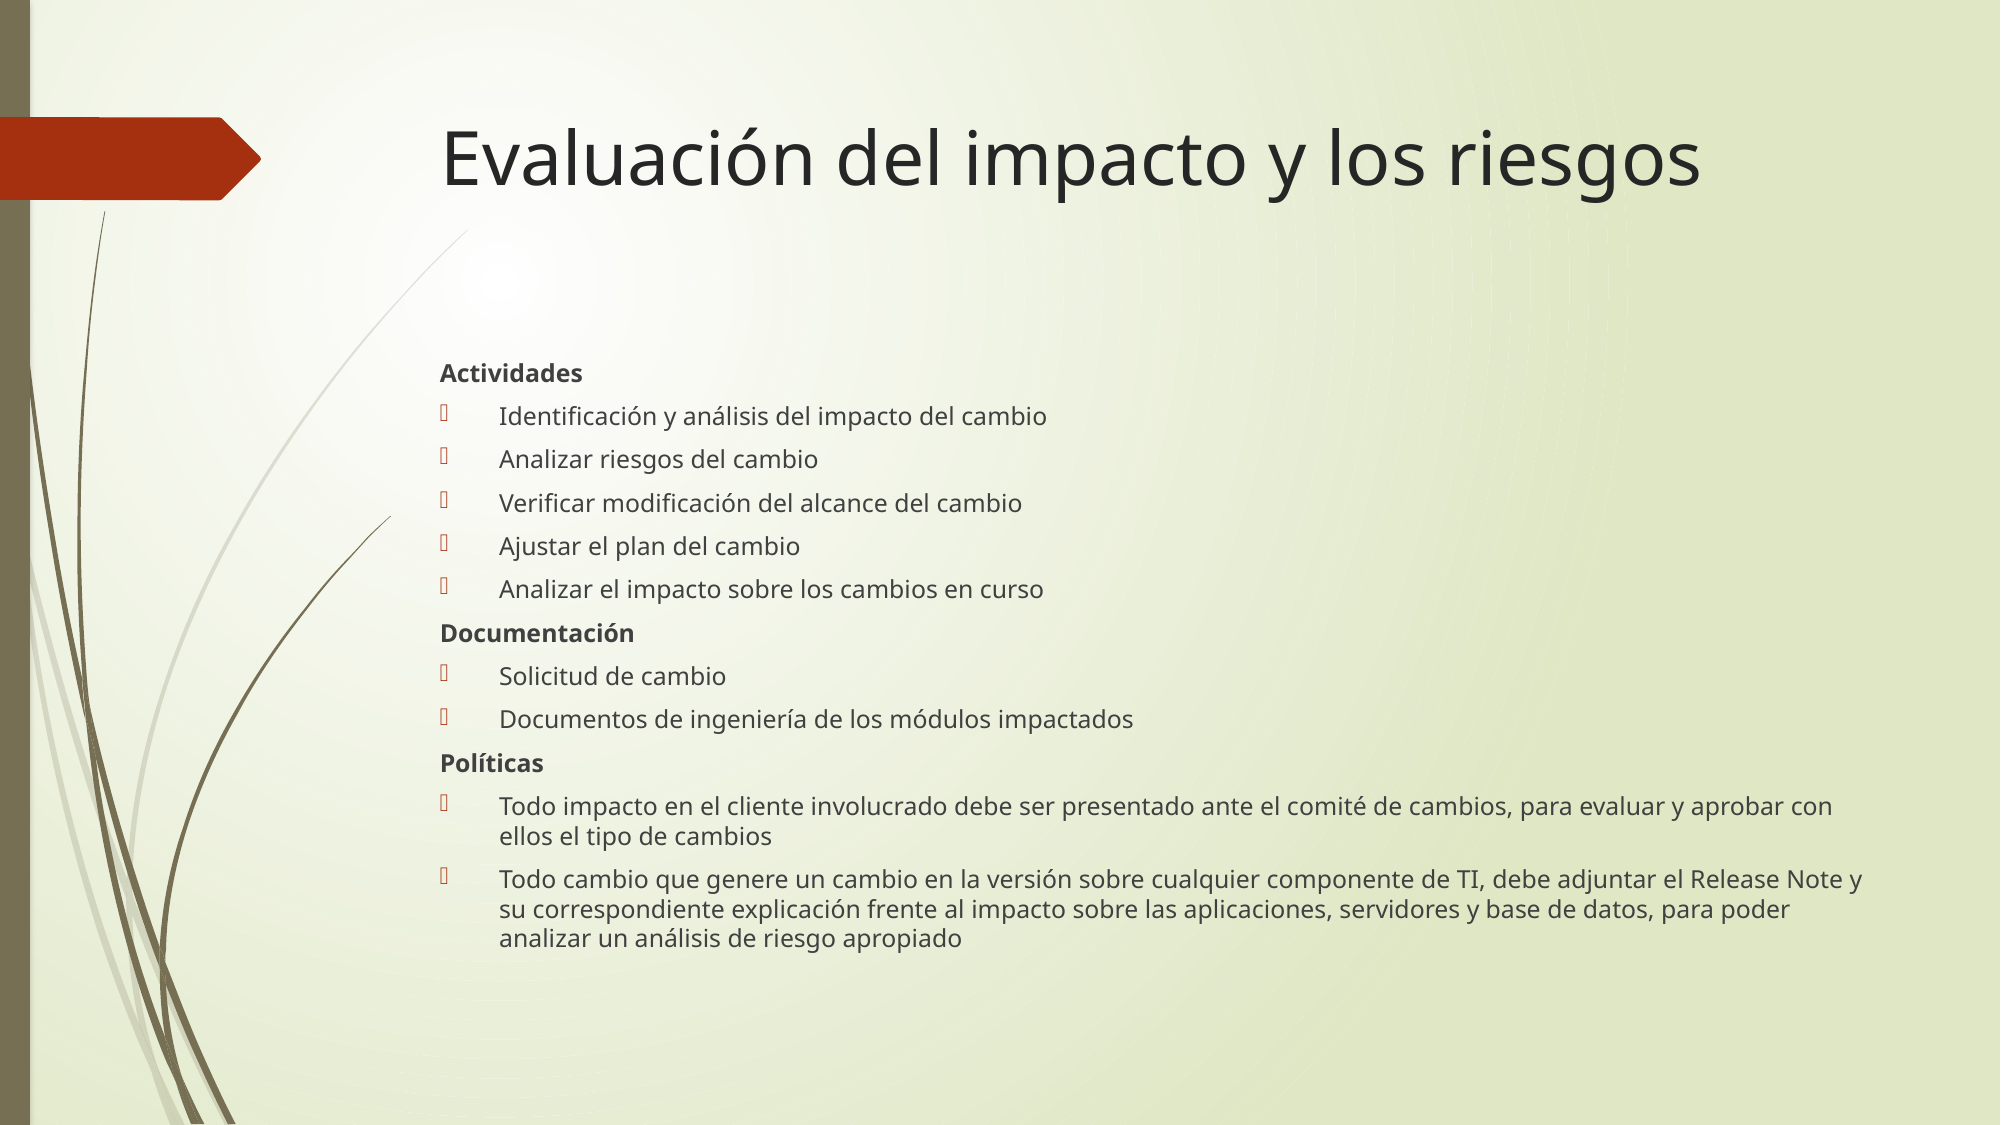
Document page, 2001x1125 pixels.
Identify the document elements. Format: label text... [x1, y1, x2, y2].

title Evaluación del impacto y los riesgos [425, 102, 1888, 313]
list Actividades Identificación y análisis del impacto del cambio Analizar riesgos del cambio Verificar modificación del alcance del cambio Ajustar el plan del cambio Analizar el impacto sobre los cambios en curso Documentación Solicitud de cambio Documentos de ingeniería de los módulos impactados Políticas Todo impacto en el cliente involucrado debe ser presentado ante el comité de cambios, para evaluar y aprobar con ellos el tipo de cambios Todo cambio que genere un cambio en la versión sobre cualquier componente de TI, debe adjuntar el Release Note y su correspondiente explicación frente al impacto sobre las aplicaciones, servidores y base de datos, para poder analizar un análisis de riesgo apropiado [424, 350, 1888, 970]
